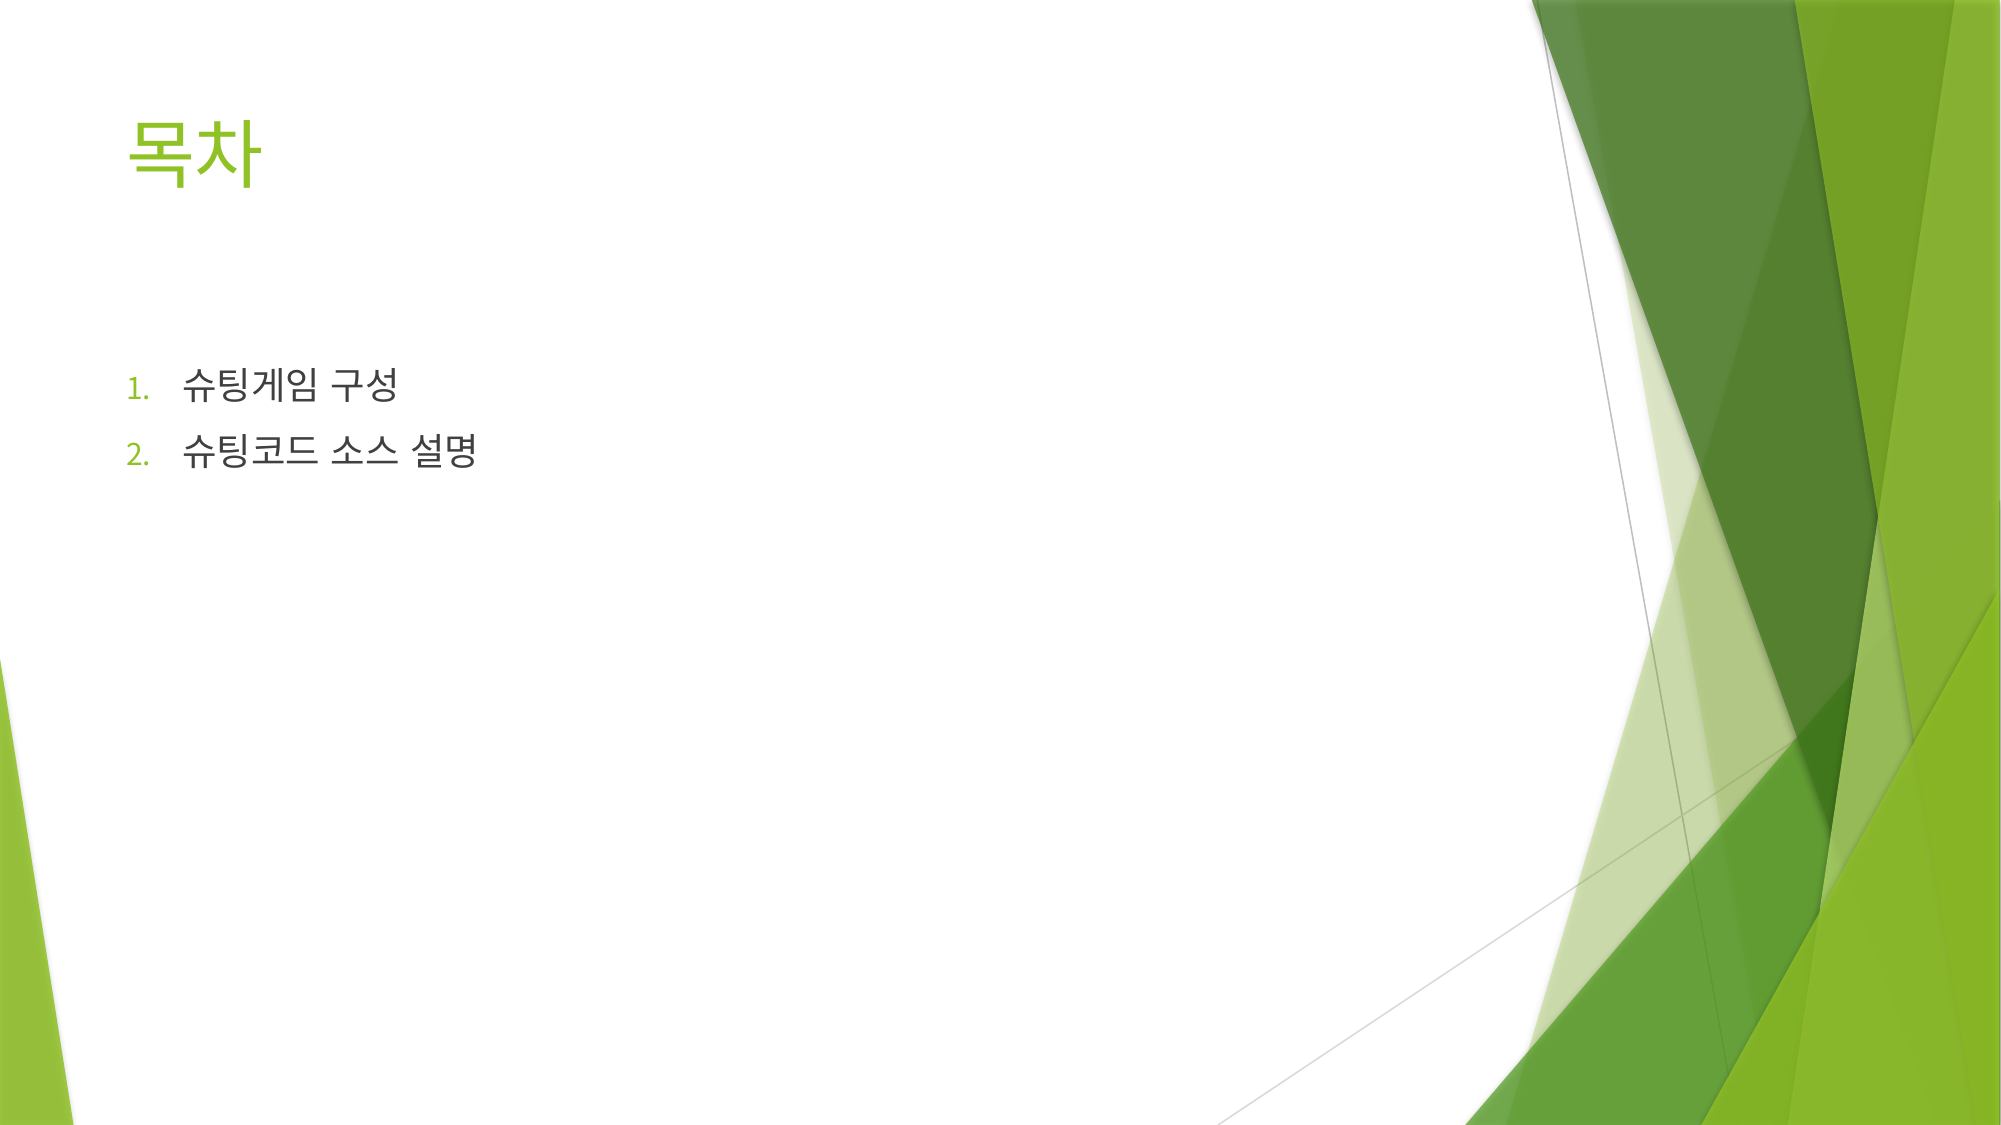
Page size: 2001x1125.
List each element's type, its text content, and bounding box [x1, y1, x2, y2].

list 슈팅게임 구성 슈팅코드 소스 설명 [111, 354, 1522, 992]
title 목차 [111, 99, 1522, 317]
